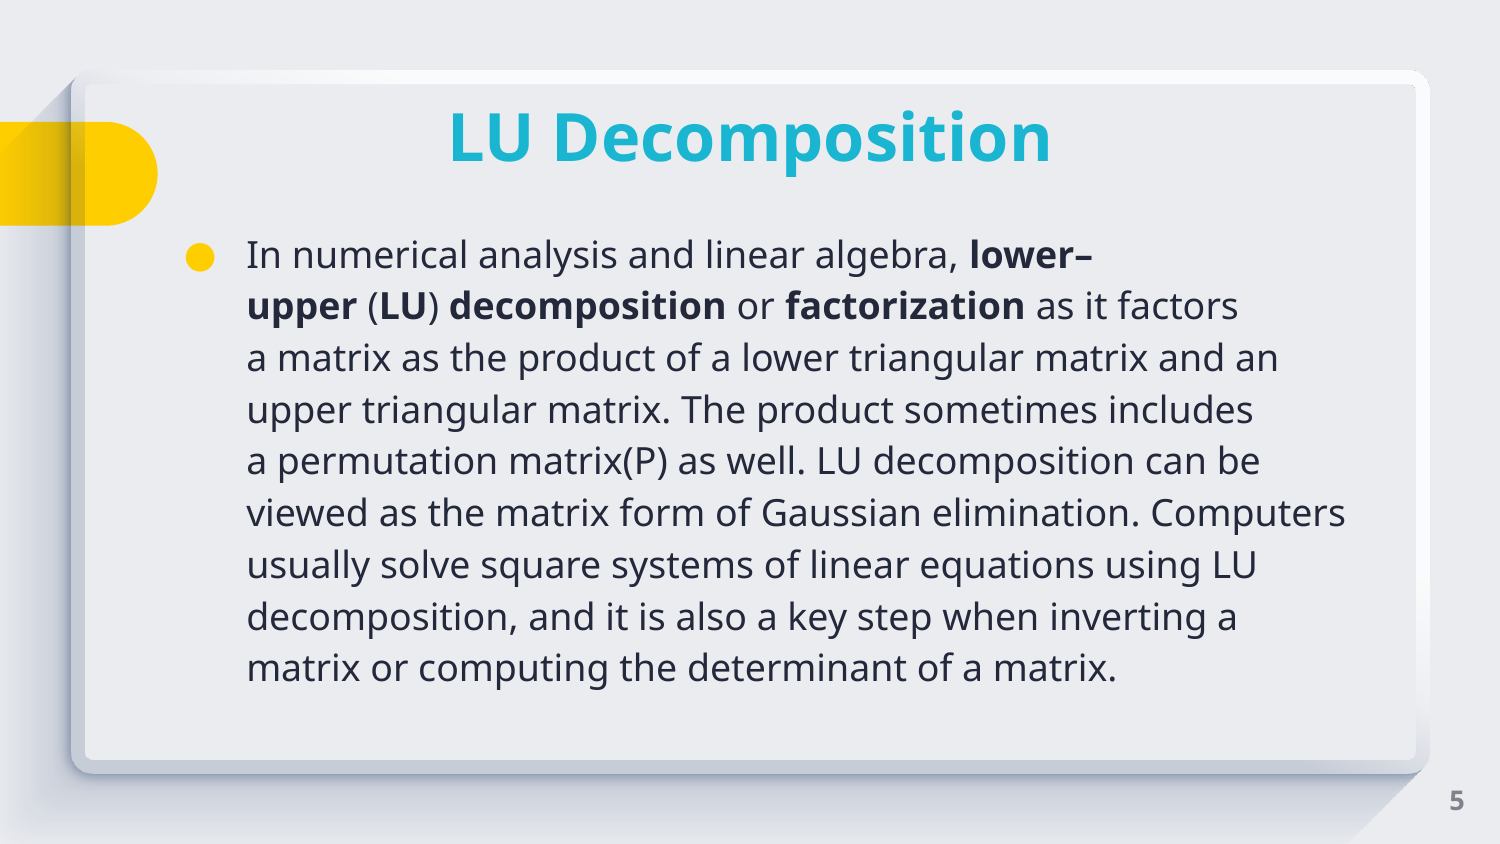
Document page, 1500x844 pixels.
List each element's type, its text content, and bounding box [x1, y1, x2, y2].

slide_number 5 [1414, 759, 1500, 844]
title LU Decomposition [158, 87, 1342, 192]
picture [0, 0, 1500, 844]
list In numerical analysis and linear algebra, lower–upper (LU) decomposition or factorization as it factors a matrix as the product of a lower triangular matrix and an upper triangular matrix. The product sometimes includes a permutation matrix(P) as well. LU decomposition can be viewed as the matrix form of Gaussian elimination. Computers usually solve square systems of linear equations using LU decomposition, and it is also a key step when inverting a matrix or computing the determinant of a matrix. [171, 223, 1354, 603]
